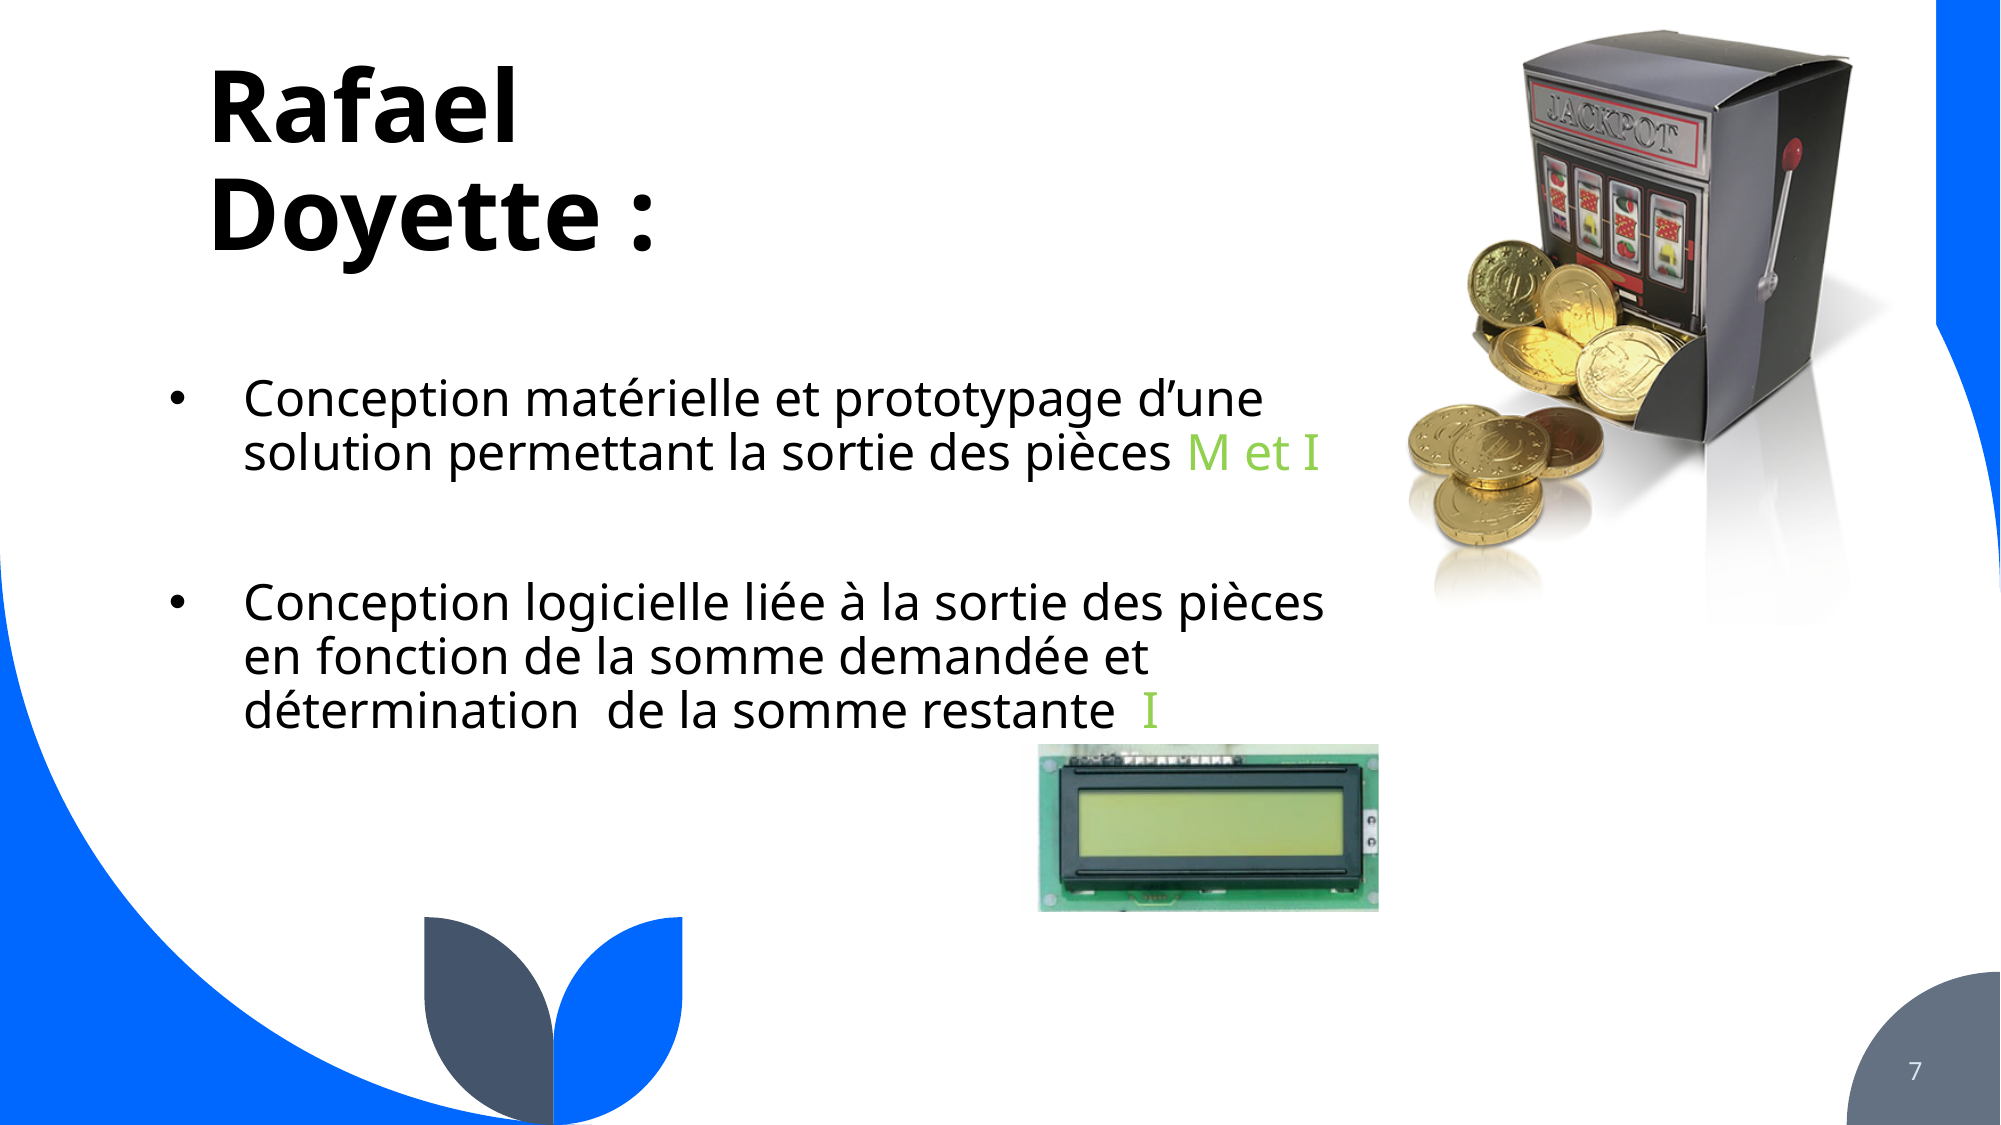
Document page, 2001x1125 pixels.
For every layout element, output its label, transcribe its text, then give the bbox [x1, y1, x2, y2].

title Rafael Doyette : [191, 62, 954, 280]
picture [1020, 744, 1379, 912]
slide_number 7 [1665, 1042, 1938, 1103]
picture [1367, 0, 1937, 626]
list Conception matérielle et prototypage d’une solution permettant la sortie des pièces M et I Conception logicielle liée à la sortie des pièces en fonction de la somme demandée et détermination de la somme restante I [153, 365, 1385, 727]
